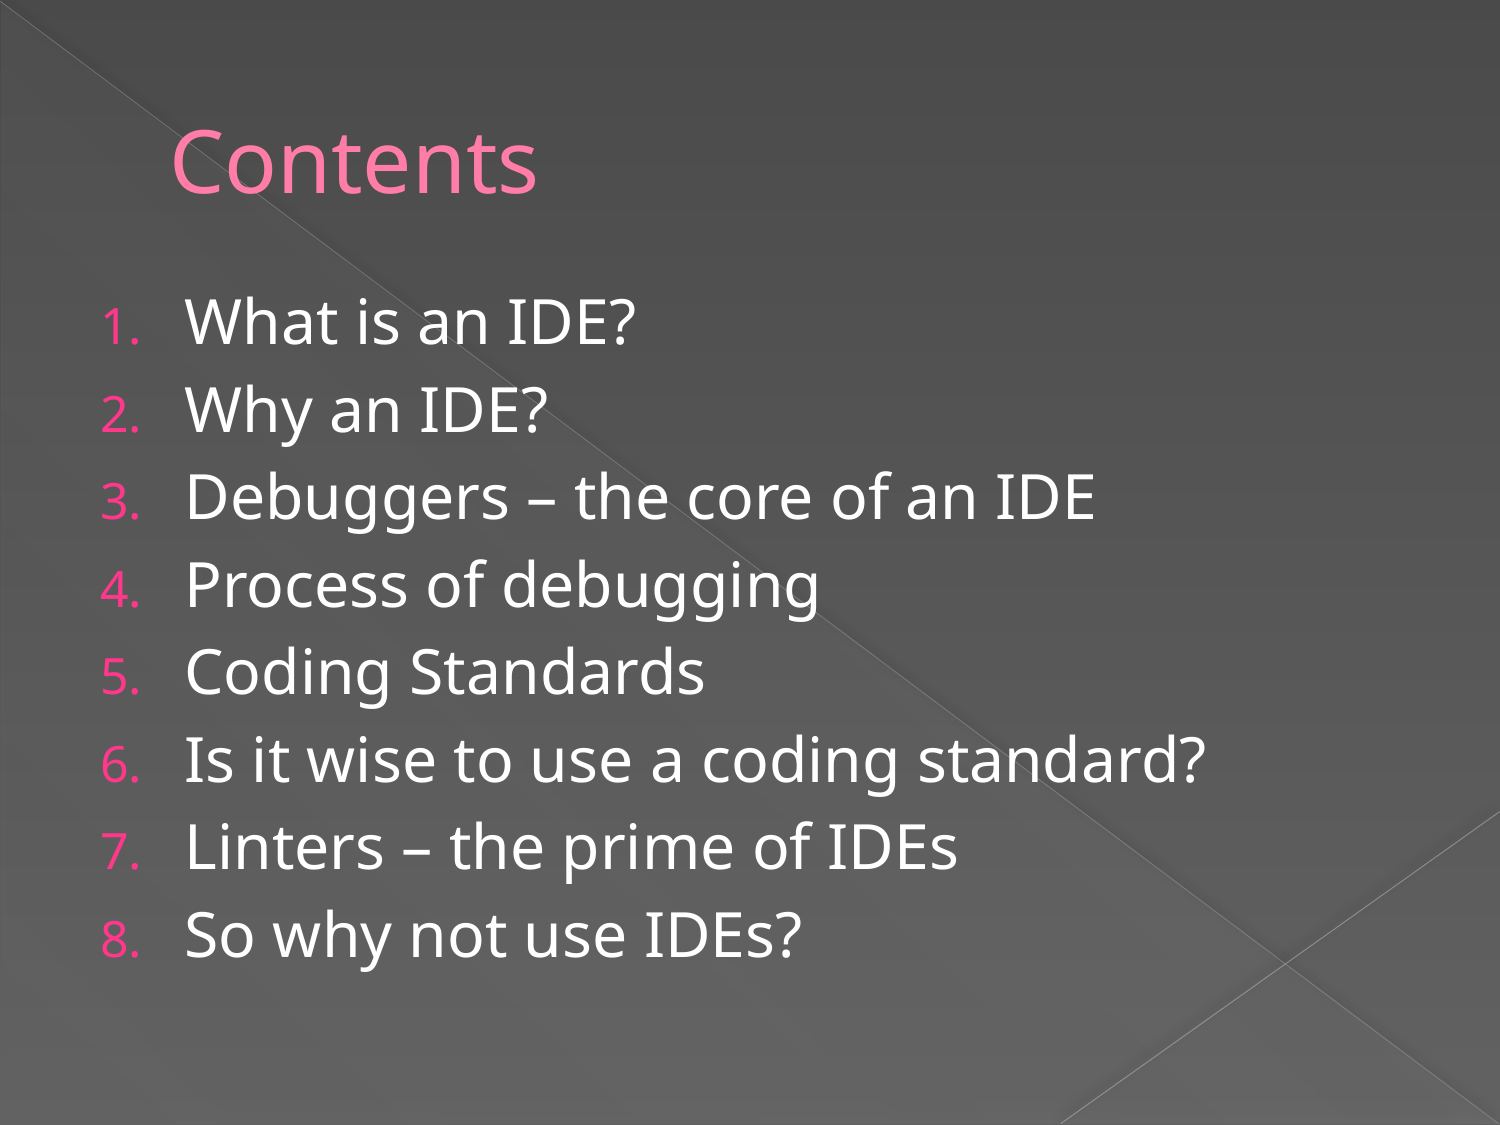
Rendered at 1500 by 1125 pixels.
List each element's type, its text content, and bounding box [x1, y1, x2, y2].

title Contents [75, 43, 1425, 274]
list What is an IDE? Why an IDE? Debuggers – the core of an IDE Process of debugging Coding Standards Is it wise to use a coding standard? Linters – the prime of IDEs So why not use IDEs? [75, 275, 1425, 1059]
